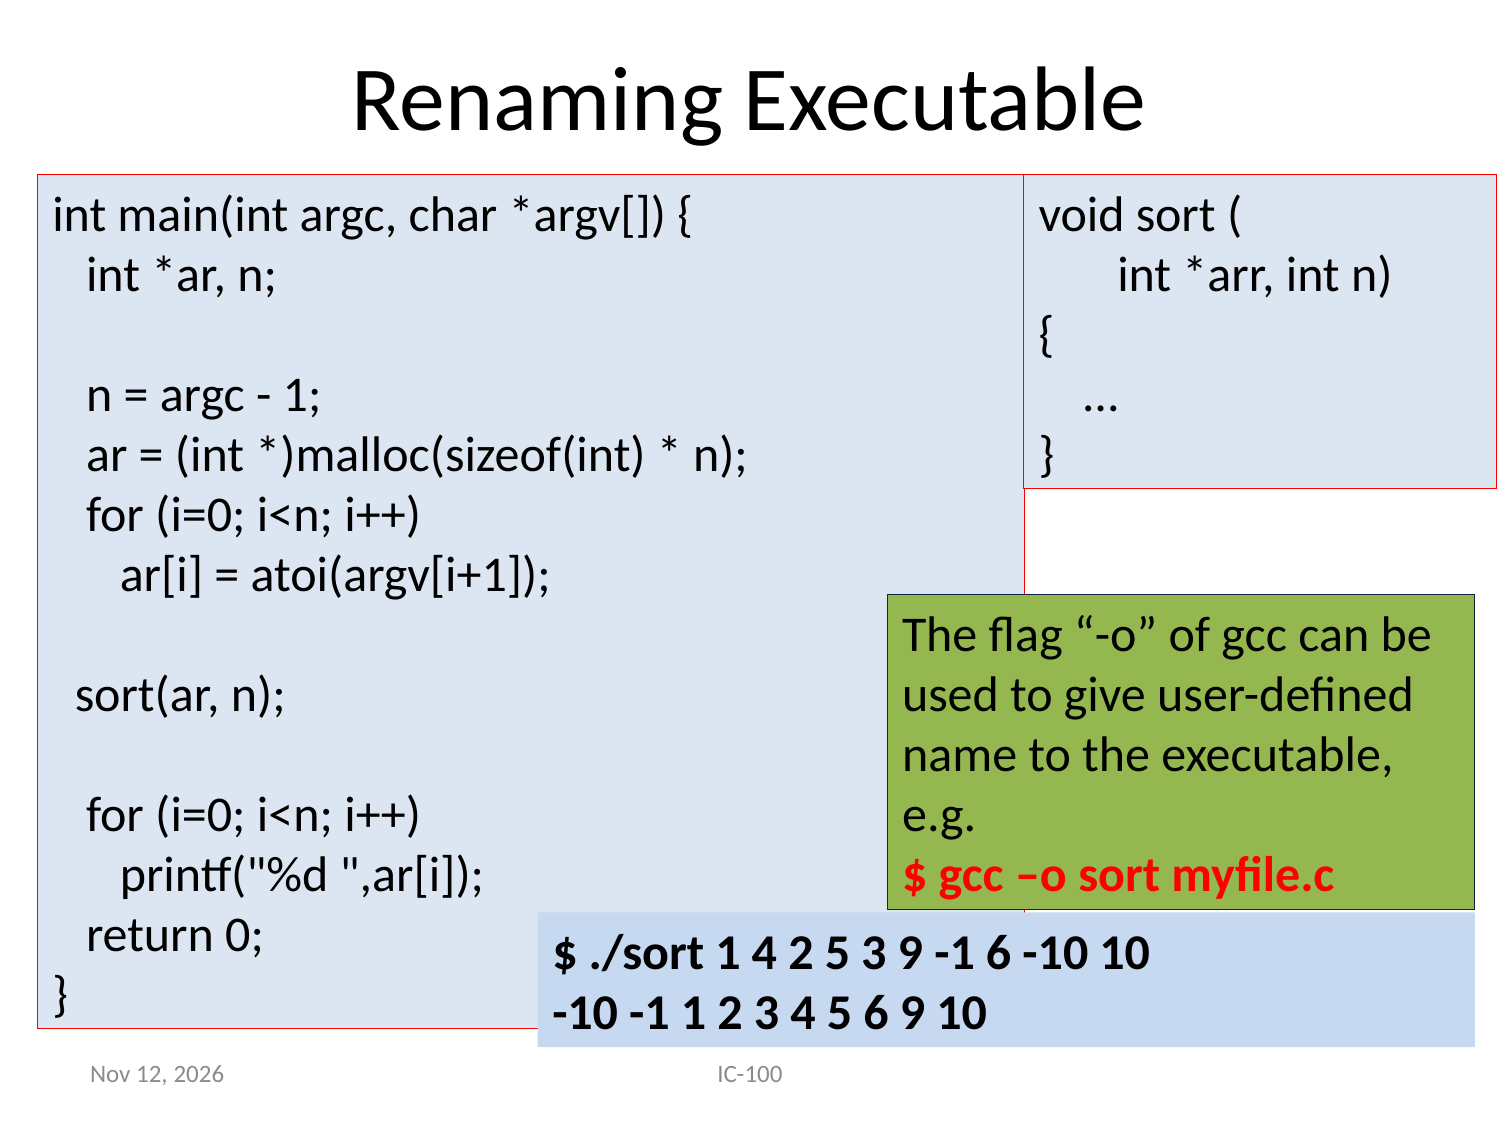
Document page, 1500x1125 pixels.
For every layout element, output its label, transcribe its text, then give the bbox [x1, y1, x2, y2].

footer IC-100 [512, 1042, 988, 1103]
slide_number Jan-23 [75, 1042, 425, 1103]
title Renaming Executable [75, 0, 1425, 174]
text_box int main(int argc, char *argv[]) { int *ar, n; n = argc - 1; ar = (int *)malloc(sizeof(int) * n); for (i=0; i<n; i++) ar[i] = atoi(argv[i+1]); sort(ar, n); for (i=0; i<n; i++) printf("%d ",ar[i]); return 0; } [37, 174, 1025, 1029]
text_box void sort ( int *arr, int n) { … } [1023, 174, 1497, 489]
text_box The flag “-o” of gcc can be used to give user-defined name to the executable, e.g. $ gcc –o sort myfile.c [887, 594, 1475, 910]
text_box $ ./sort 1 4 2 5 3 9 -1 6 -10 10 -10 -1 1 2 3 4 5 6 9 10 [537, 912, 1475, 1048]
